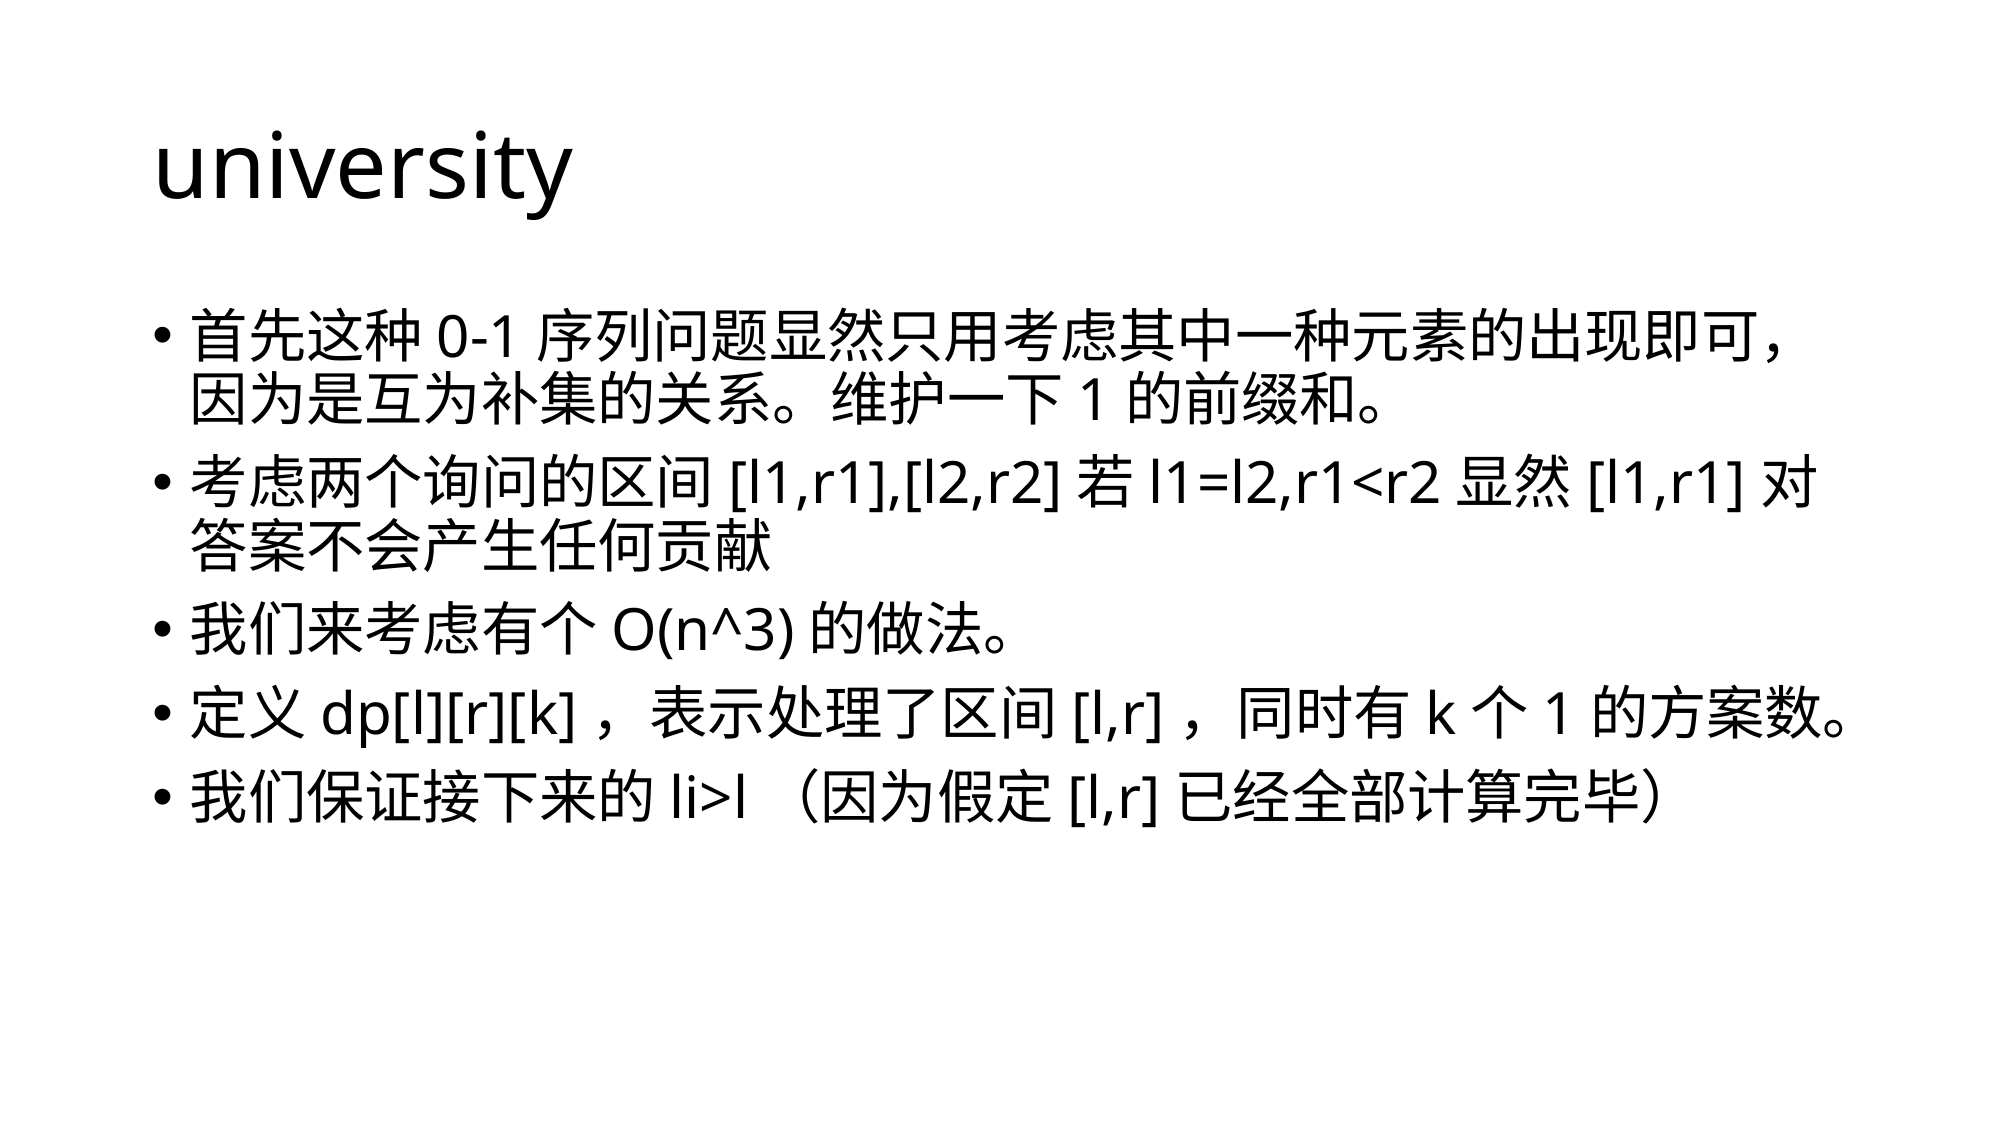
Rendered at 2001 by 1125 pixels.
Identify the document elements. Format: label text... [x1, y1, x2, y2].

list 首先这种0-1序列问题显然只用考虑其中一种元素的出现即可，因为是互为补集的关系。维护一下1的前缀和。 考虑两个询问的区间[l1,r1],[l2,r2]若l1=l2,r1<r2显然[l1,r1]对答案不会产生任何贡献 我们来考虑有个O(n^3)的做法。 定义dp[l][r][k]，表示处理了区间[l,r]，同时有k个1的方案数。 我们保证接下来的li>l（因为假定[l,r]已经全部计算完毕） [137, 299, 1863, 1014]
title university [137, 59, 1863, 278]
